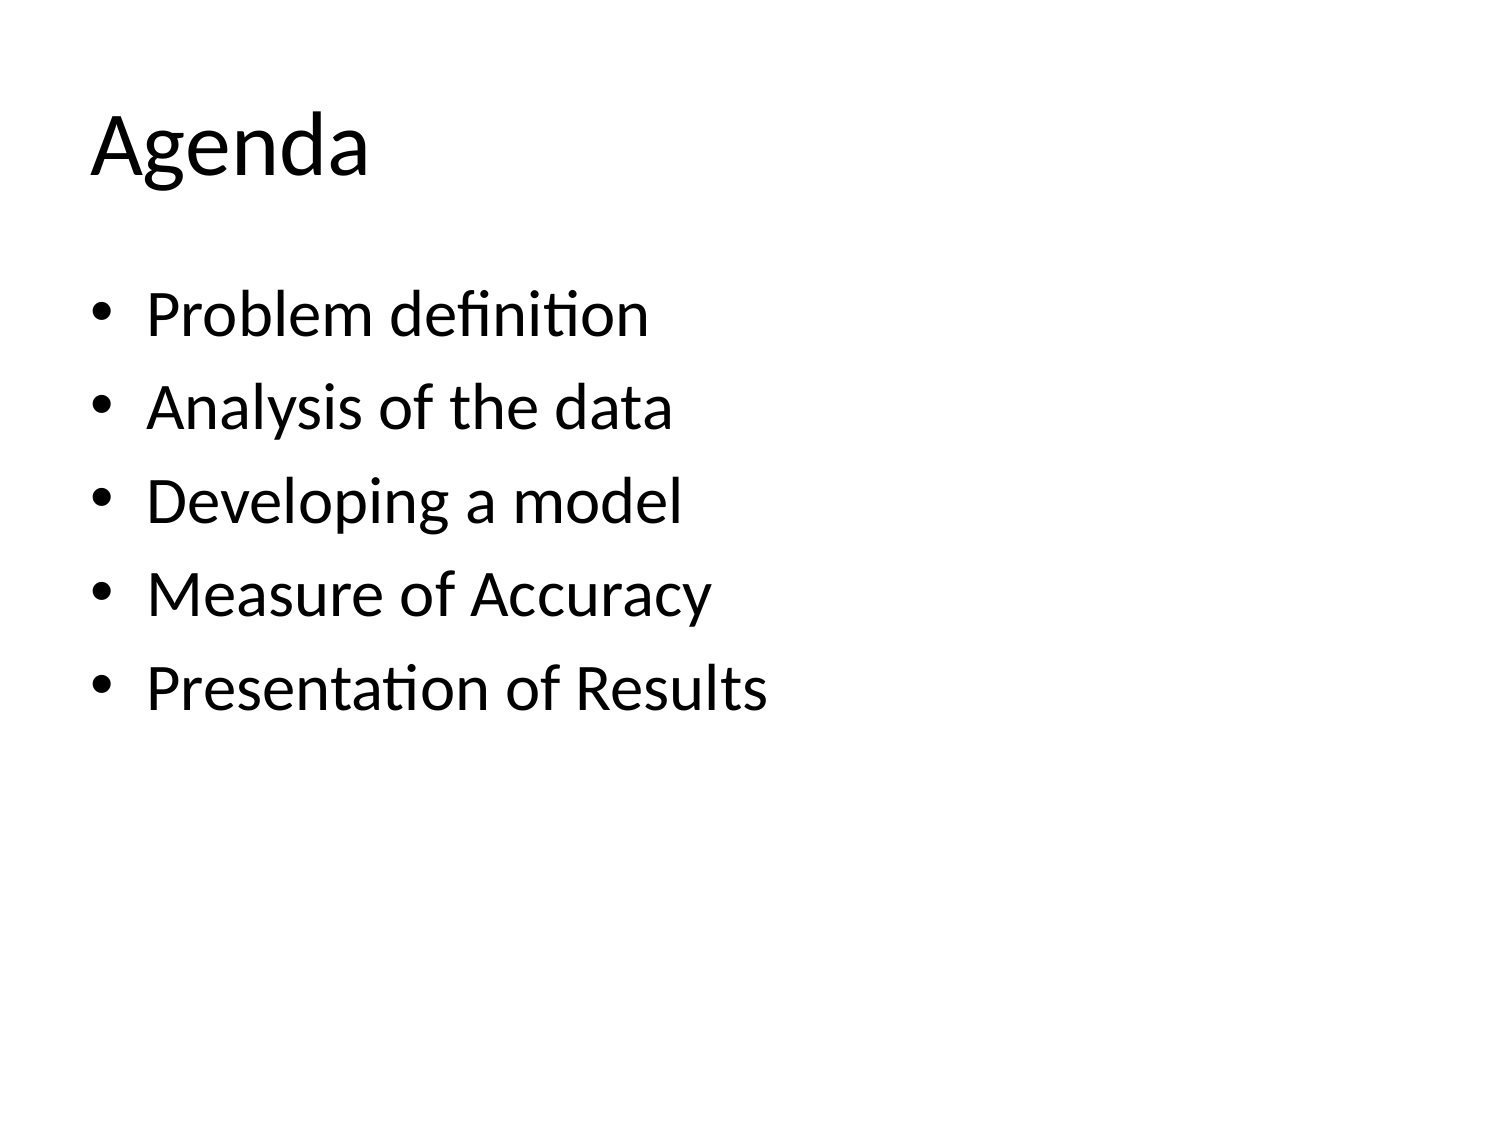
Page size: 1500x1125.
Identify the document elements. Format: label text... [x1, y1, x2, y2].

title Agenda [75, 45, 1425, 233]
list Problem definition Analysis of the data Developing a model Measure of Accuracy Presentation of Results [75, 262, 1425, 1005]
